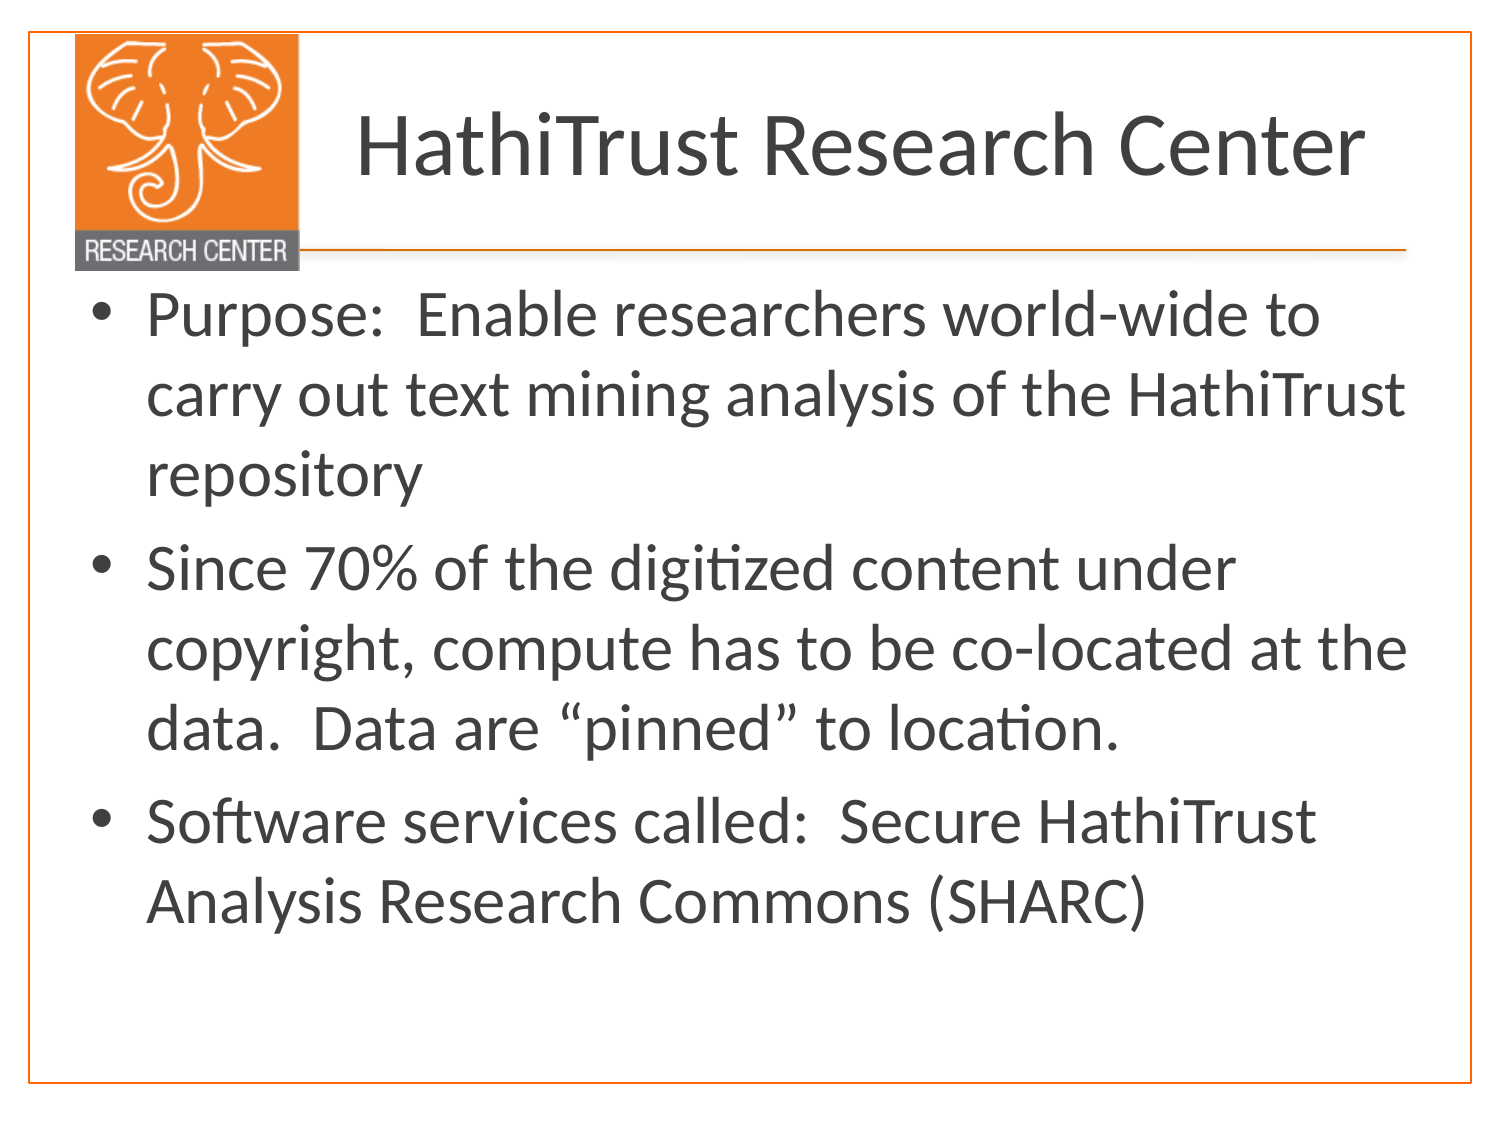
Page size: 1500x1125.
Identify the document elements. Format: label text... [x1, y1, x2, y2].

title HathiTrust Research Center [304, 45, 1425, 233]
list Purpose: Enable researchers world-wide to carry out text mining analysis of the HathiTrust repository Since 70% of the digitized content under copyright, compute has to be co-located at the data. Data are “pinned” to location. Software services called: Secure HathiTrust Analysis Research Commons (SHARC) [75, 262, 1425, 1087]
picture [74, 34, 301, 271]
